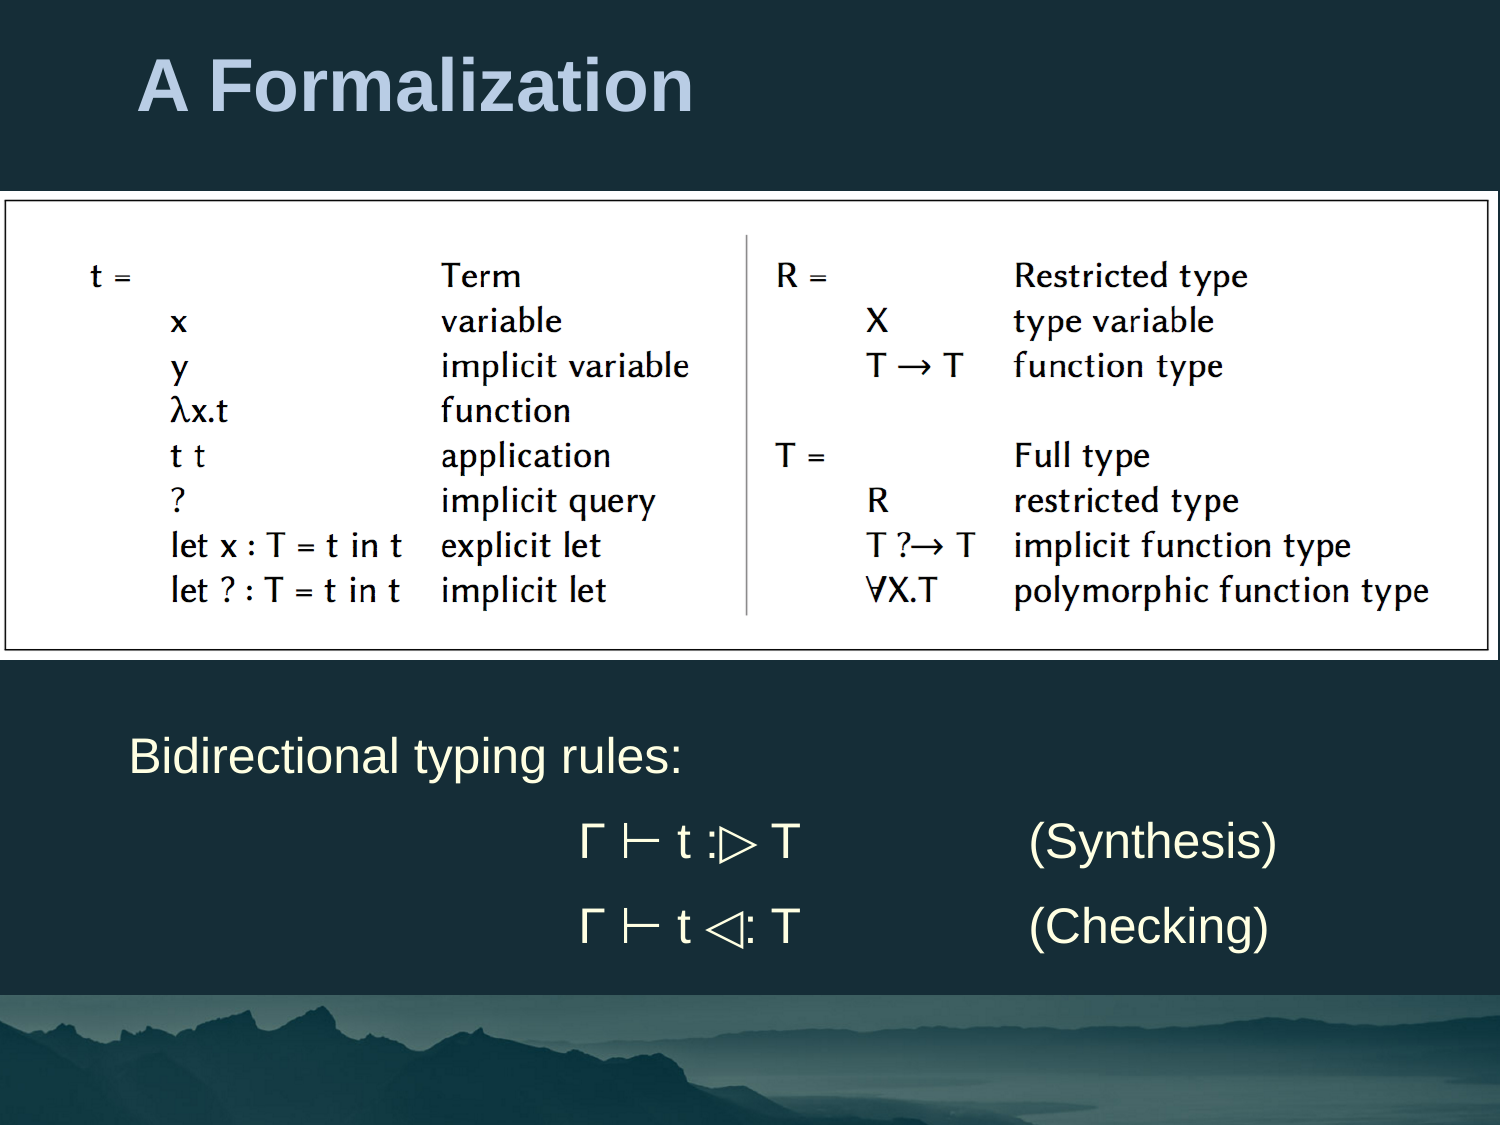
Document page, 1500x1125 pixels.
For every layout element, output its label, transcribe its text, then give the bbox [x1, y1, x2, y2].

text_box A Formalization [112, 19, 1498, 191]
picture [0, 191, 1498, 660]
picture [0, 995, 1500, 1125]
text_box Bidirectional typing rules: Γ ⊢ t :▷ T (Synthesis) Γ ⊢ t ◁: T (Checking) [113, 715, 1449, 961]
